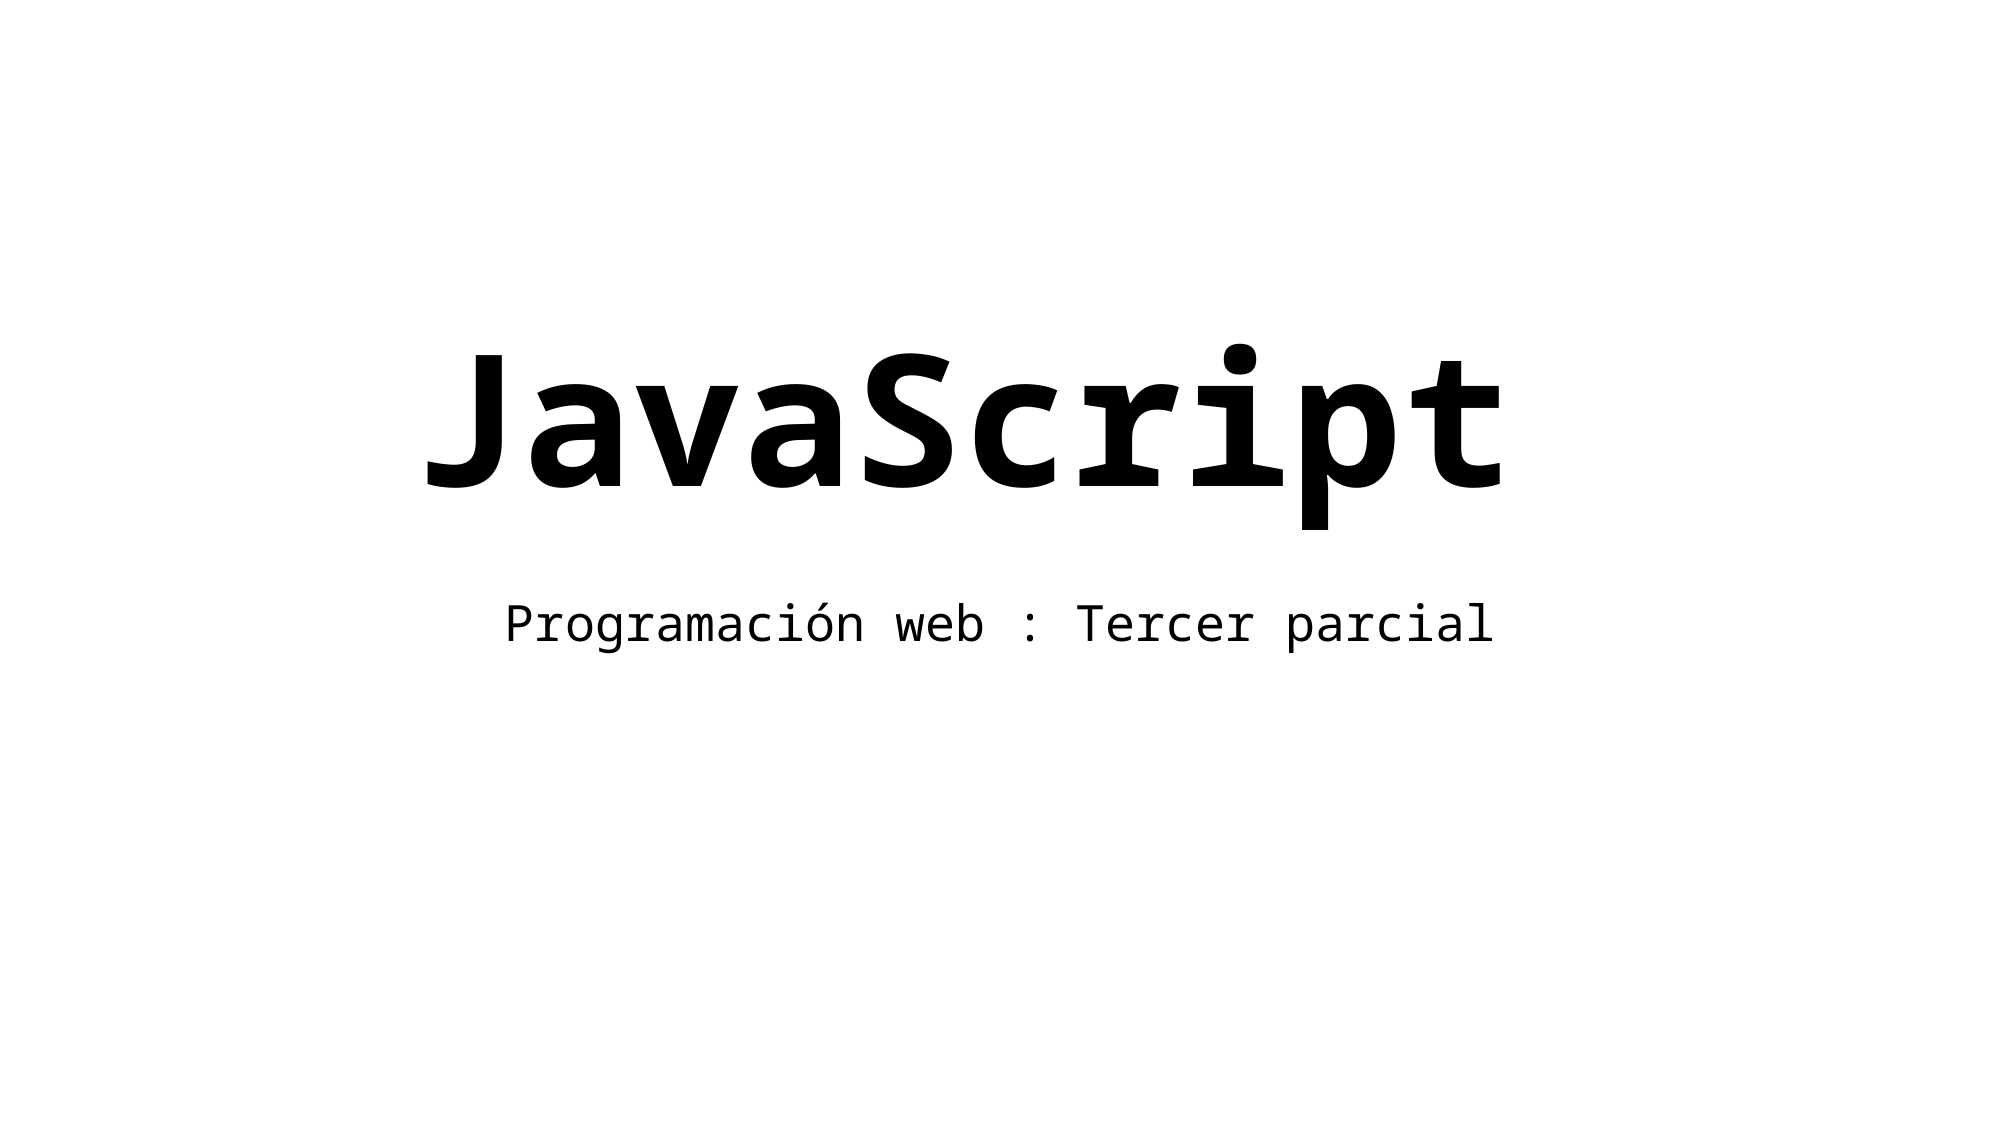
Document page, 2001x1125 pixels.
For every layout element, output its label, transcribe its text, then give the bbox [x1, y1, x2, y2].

title JavaScript [249, 142, 1750, 535]
subtitle Programación web : Tercer parcial [249, 590, 1750, 863]
